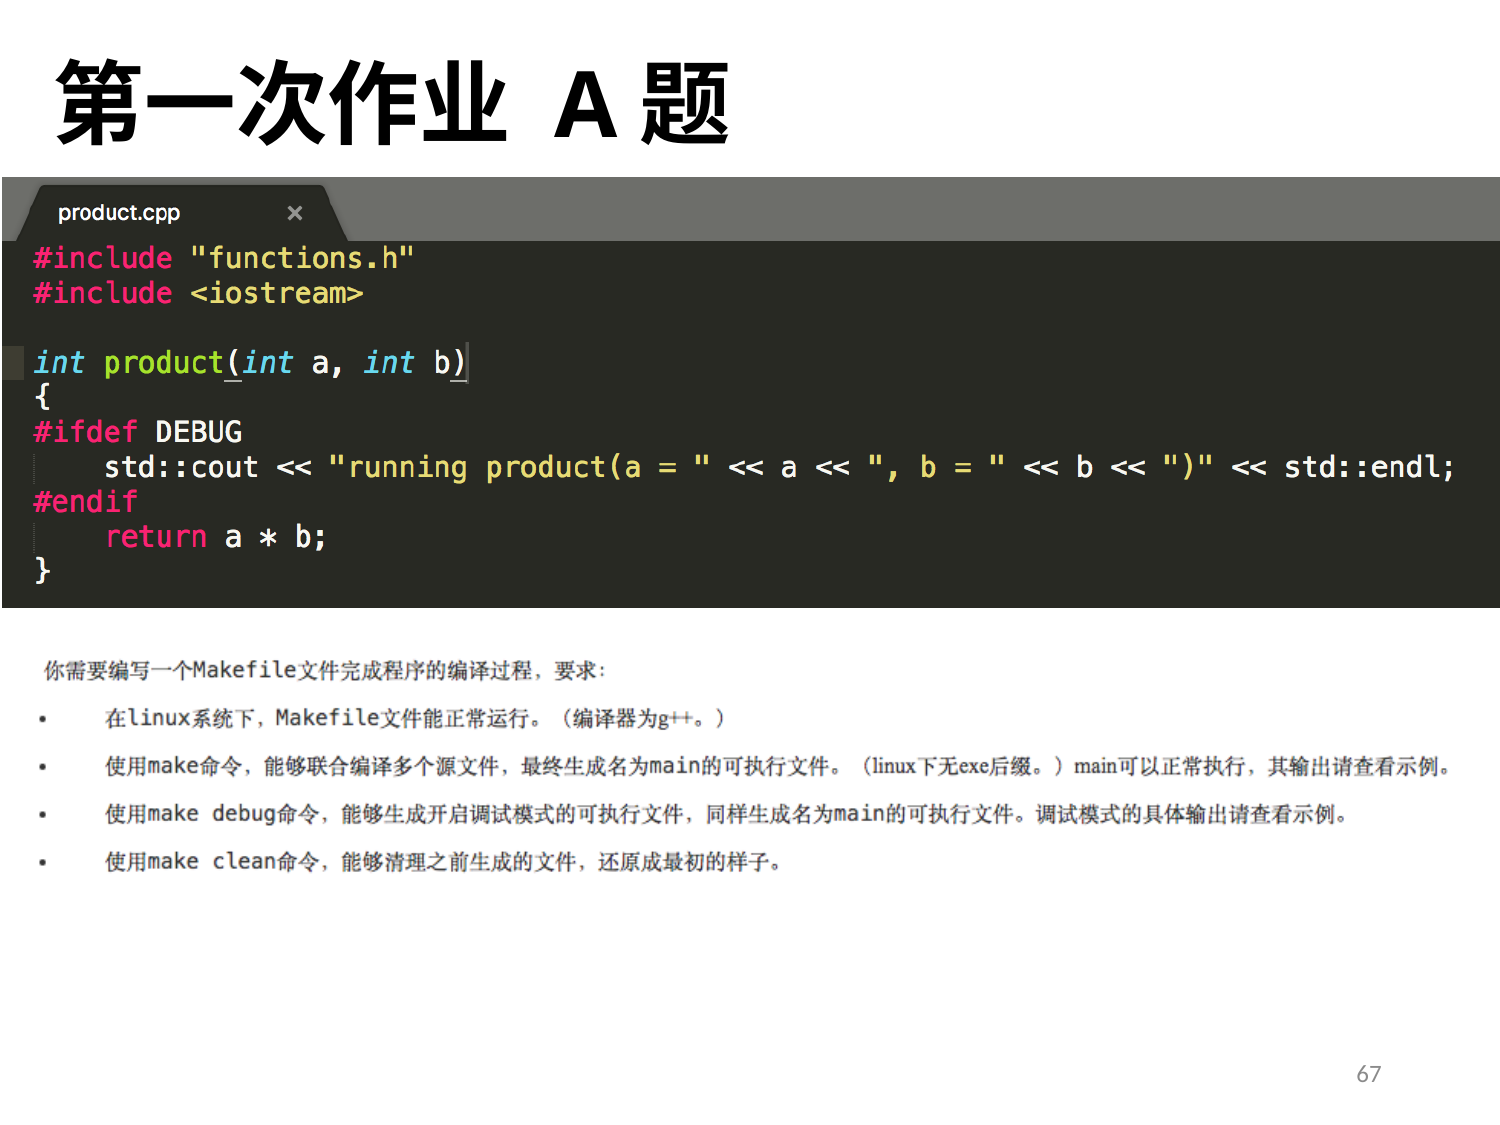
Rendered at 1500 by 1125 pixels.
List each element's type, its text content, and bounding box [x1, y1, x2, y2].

text_box 第一次作业 A题 [38, 51, 1332, 177]
picture [0, 656, 1500, 892]
picture [1, 177, 1500, 608]
slide_number 67 [1059, 1042, 1397, 1103]
